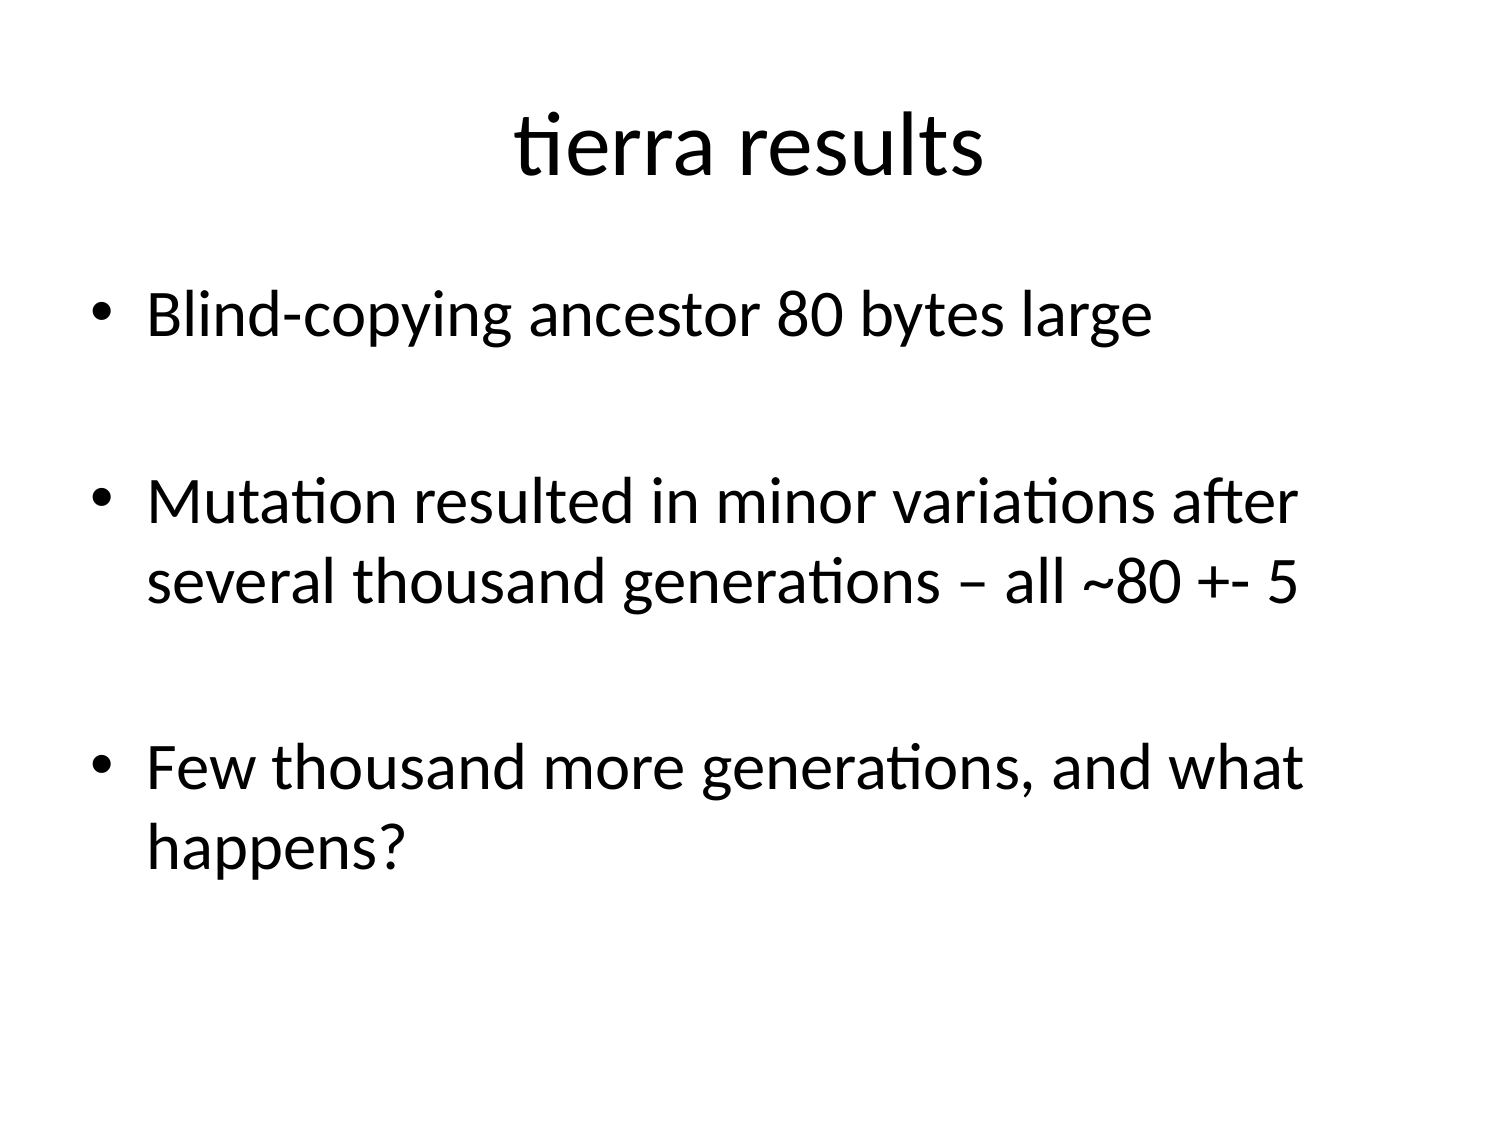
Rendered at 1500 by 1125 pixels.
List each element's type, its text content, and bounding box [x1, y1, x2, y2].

title tierra results [75, 45, 1425, 233]
list Blind-copying ancestor 80 bytes large Mutation resulted in minor variations after several thousand generations – all ~80 +- 5 Few thousand more generations, and what happens? [75, 262, 1425, 1005]
